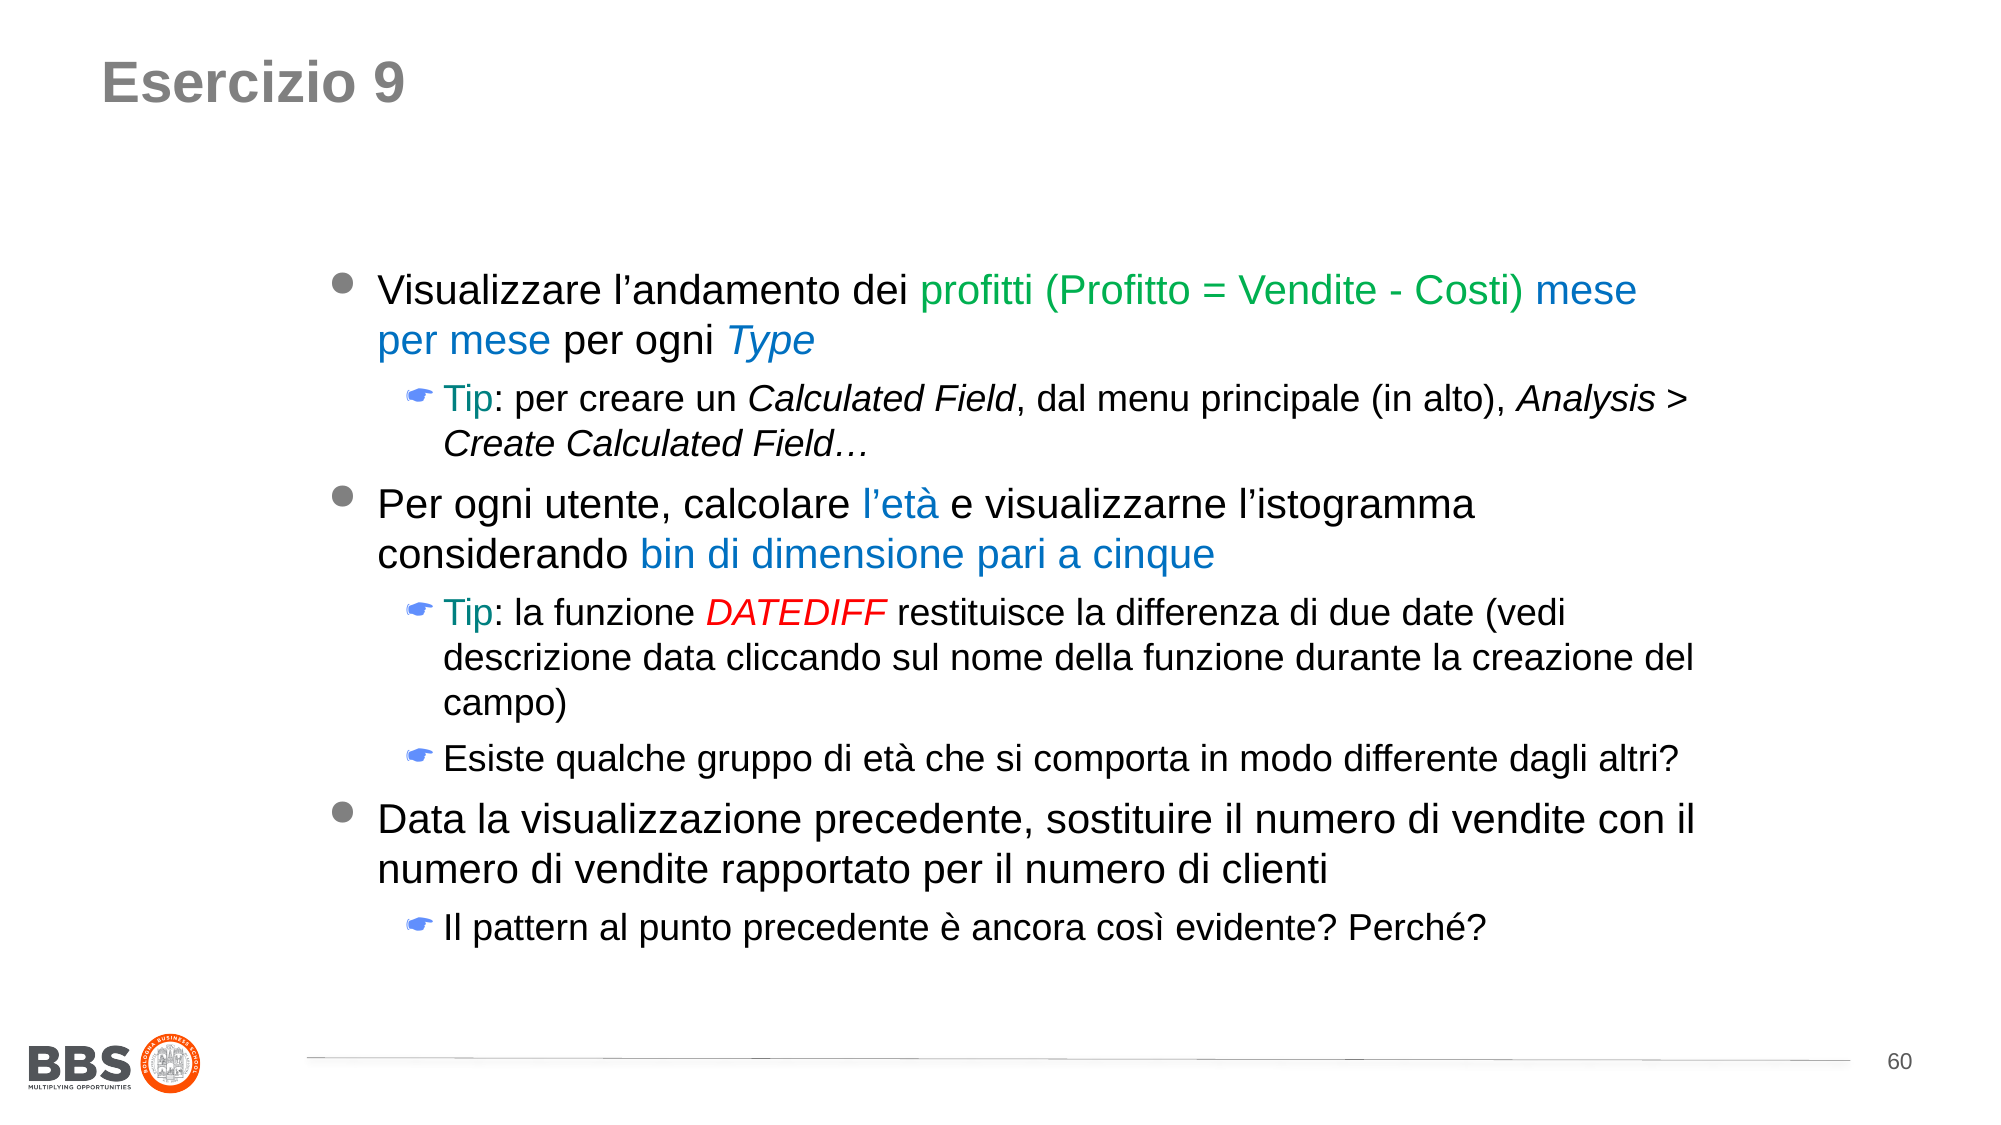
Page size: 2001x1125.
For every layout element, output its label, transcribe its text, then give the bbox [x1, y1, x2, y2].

picture [21, 1029, 203, 1096]
text_box Visualizzare l’andamento dei profitti (Profitto = Vendite - Costi) mese per mese per ogni Type Tip: per creare un Calculated Field, dal menu principale (in alto), Analysis > Create Calculated Field… Per ogni utente, calcolare l’età e visualizzarne l’istogramma considerando bin di dimensione pari a cinque Tip: la funzione DATEDIFF restituisce la differenza di due date (vedi descrizione data cliccando sul nome della funzione durante la creazione del campo) Esiste qualche gruppo di età che si comporta in modo differente dagli altri? Data la visualizzazione precedente, sostituire il numero di vendite con il numero di vendite rapportato per il numero di clienti Il pattern al punto precedente è ancora così evidente? Perché? [315, 255, 1714, 1016]
title Esercizio 9 [86, 44, 1956, 197]
